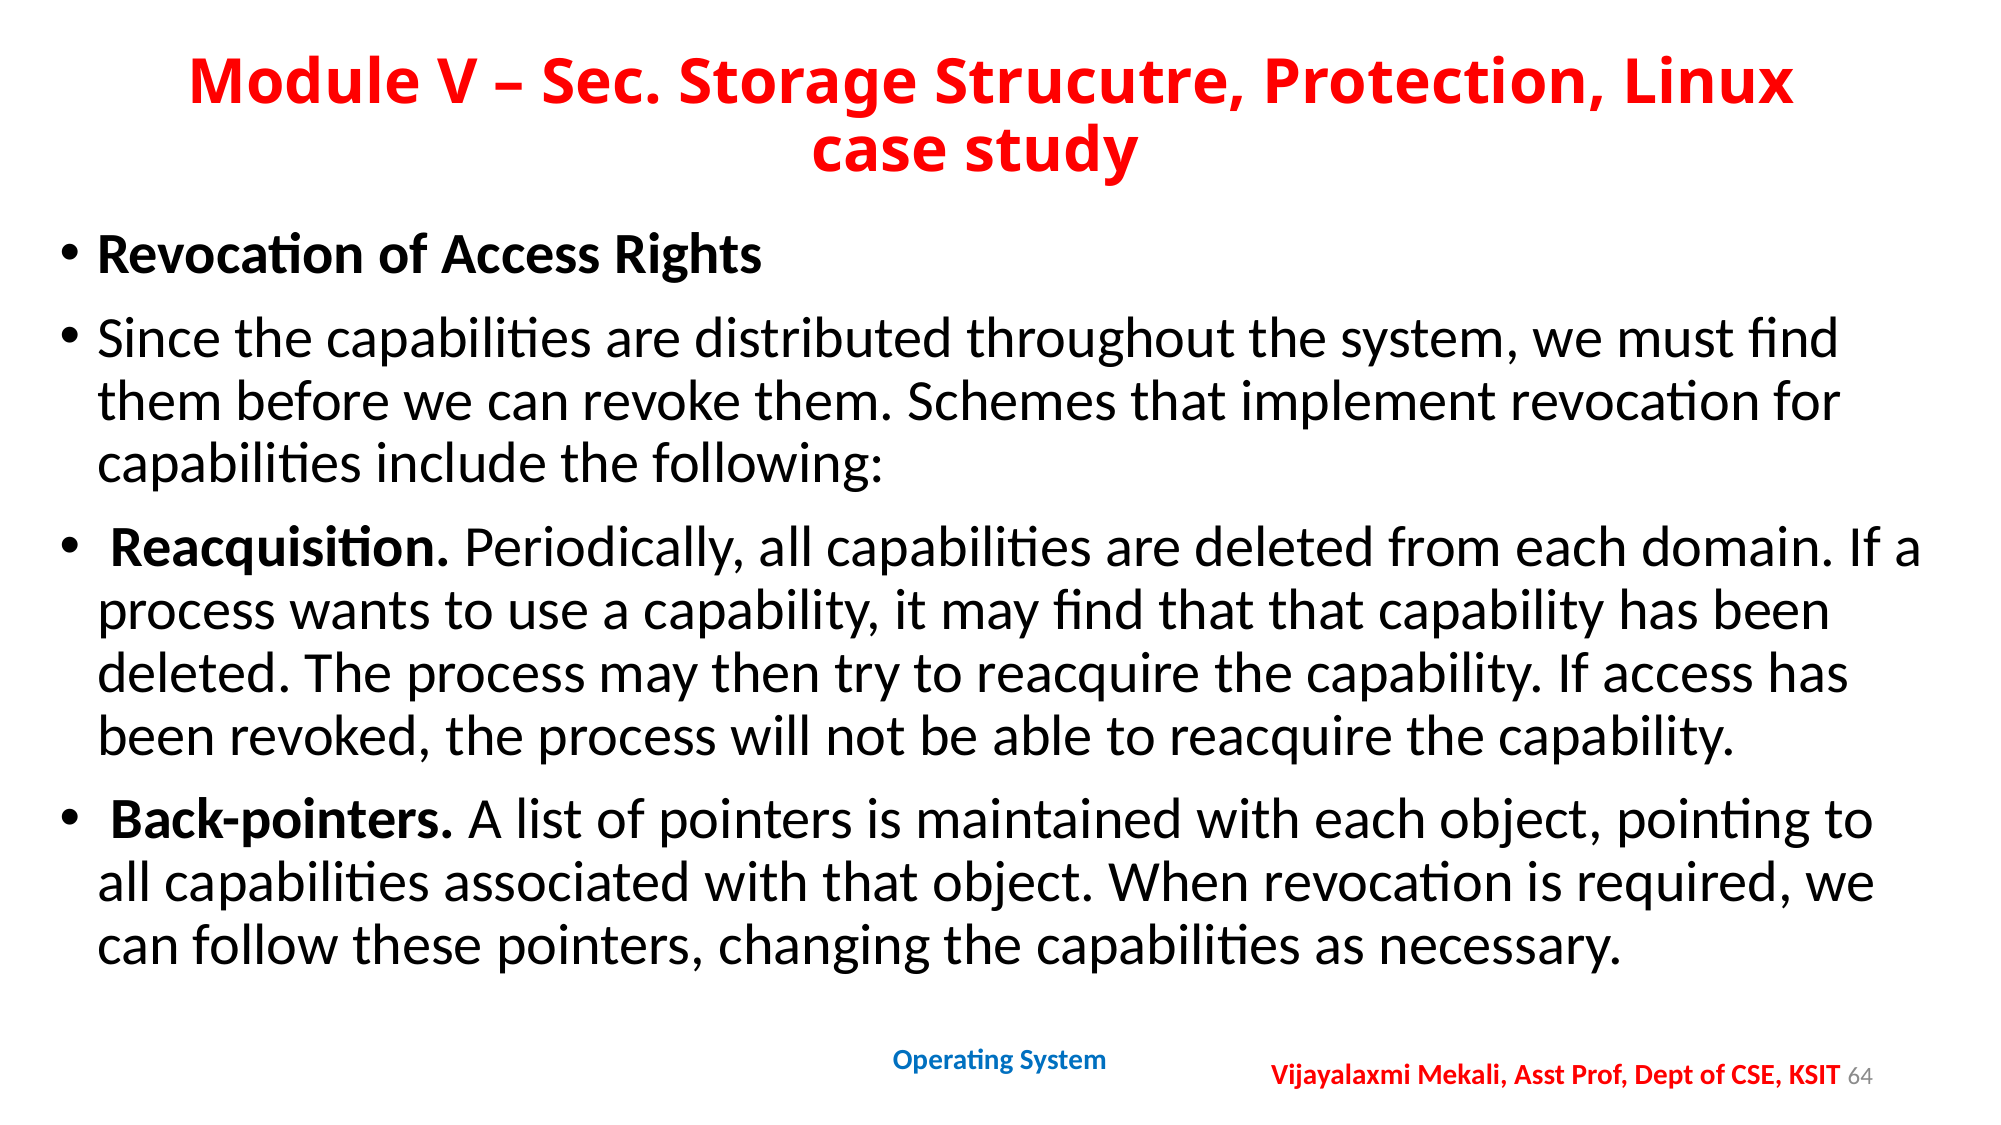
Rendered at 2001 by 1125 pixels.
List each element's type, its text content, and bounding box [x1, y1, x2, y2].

title Module V – Sec. Storage Strucutre, Protection, Linux case study [120, 0, 1846, 193]
list Revocation of Access Rights Since the capabilities are distributed throughout the system, we must find them before we can revoke them. Schemes that implement revocation for capabilities include the following: Reacquisition. Periodically, all capabilities are deleted from each domain. If a process wants to use a capability, it may find that that capability has been deleted. The process may then try to reacquire the capability. If access has been revoked, the process will not be able to reacquire the capability. Back-pointers. A list of pointers is maintained with each object, pointing to all capabilities associated with that object. When revocation is required, we can follow these pointers, changing the capabilities as necessary. [44, 215, 1956, 1043]
slide_number Vijayalaxmi Mekali, Asst Prof, Dept of CSE, KSIT 64 [1183, 1042, 1889, 1103]
footer Operating System [662, 1042, 1183, 1103]
